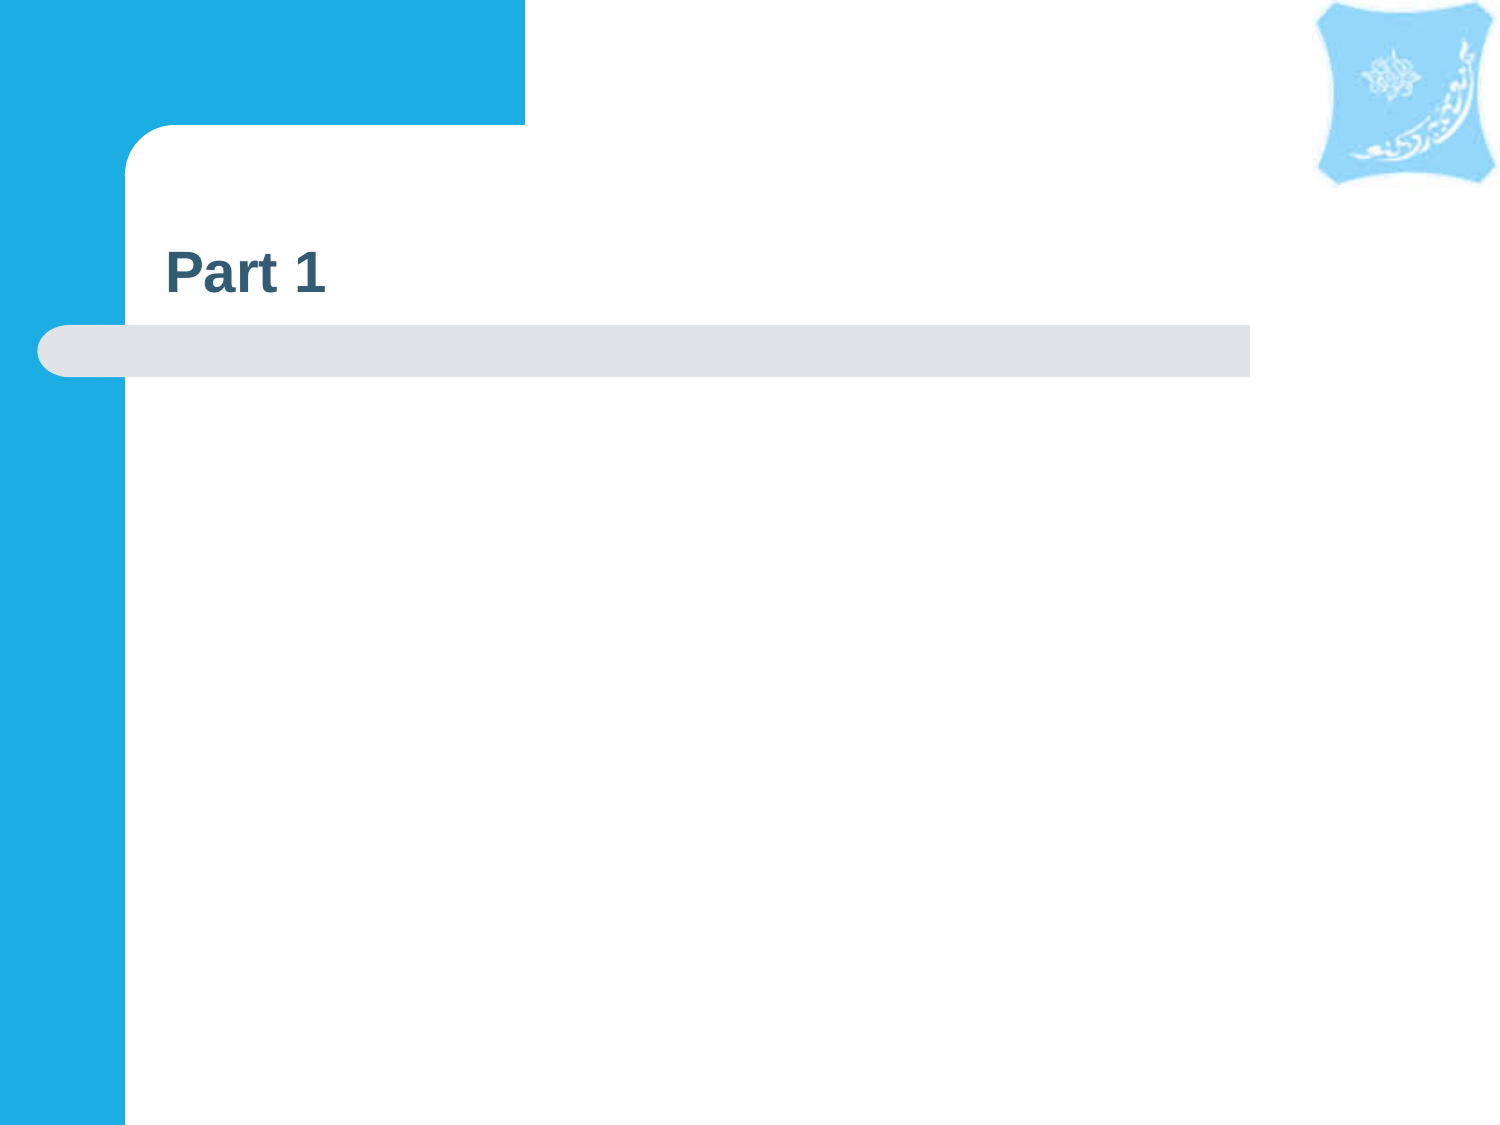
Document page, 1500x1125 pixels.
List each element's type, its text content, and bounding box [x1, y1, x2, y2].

title Part 1 [149, 124, 1463, 313]
picture [1312, 0, 1500, 188]
